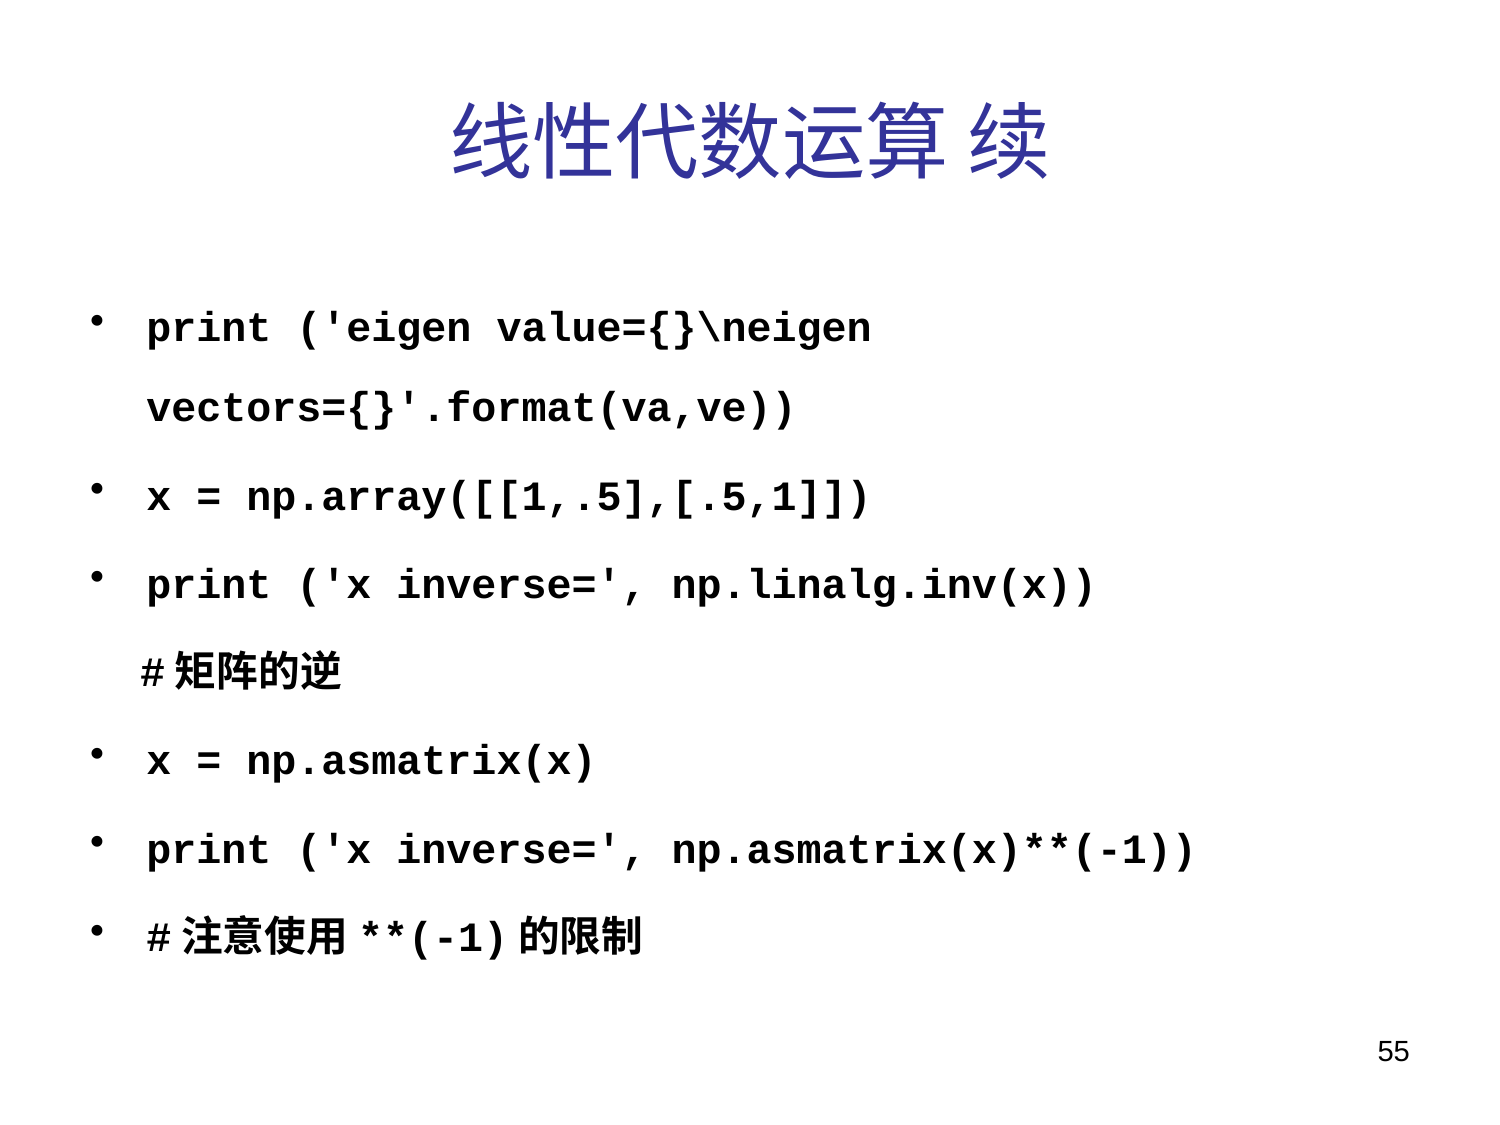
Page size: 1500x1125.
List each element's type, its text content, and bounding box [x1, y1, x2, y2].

list print ('eigen value={}\neigen vectors={}'.format(va,ve)) x = np.array([[1,.5],[.5,1]]) print ('x inverse=', np.linalg.inv(x)) #矩阵的逆 x = np.asmatrix(x) print ('x inverse=', np.asmatrix(x)**(-1)) #注意使用**(-1)的限制 [74, 262, 1426, 1006]
title 线性代数运算 续 [74, 44, 1426, 233]
slide_number 55 [1074, 1024, 1426, 1103]
